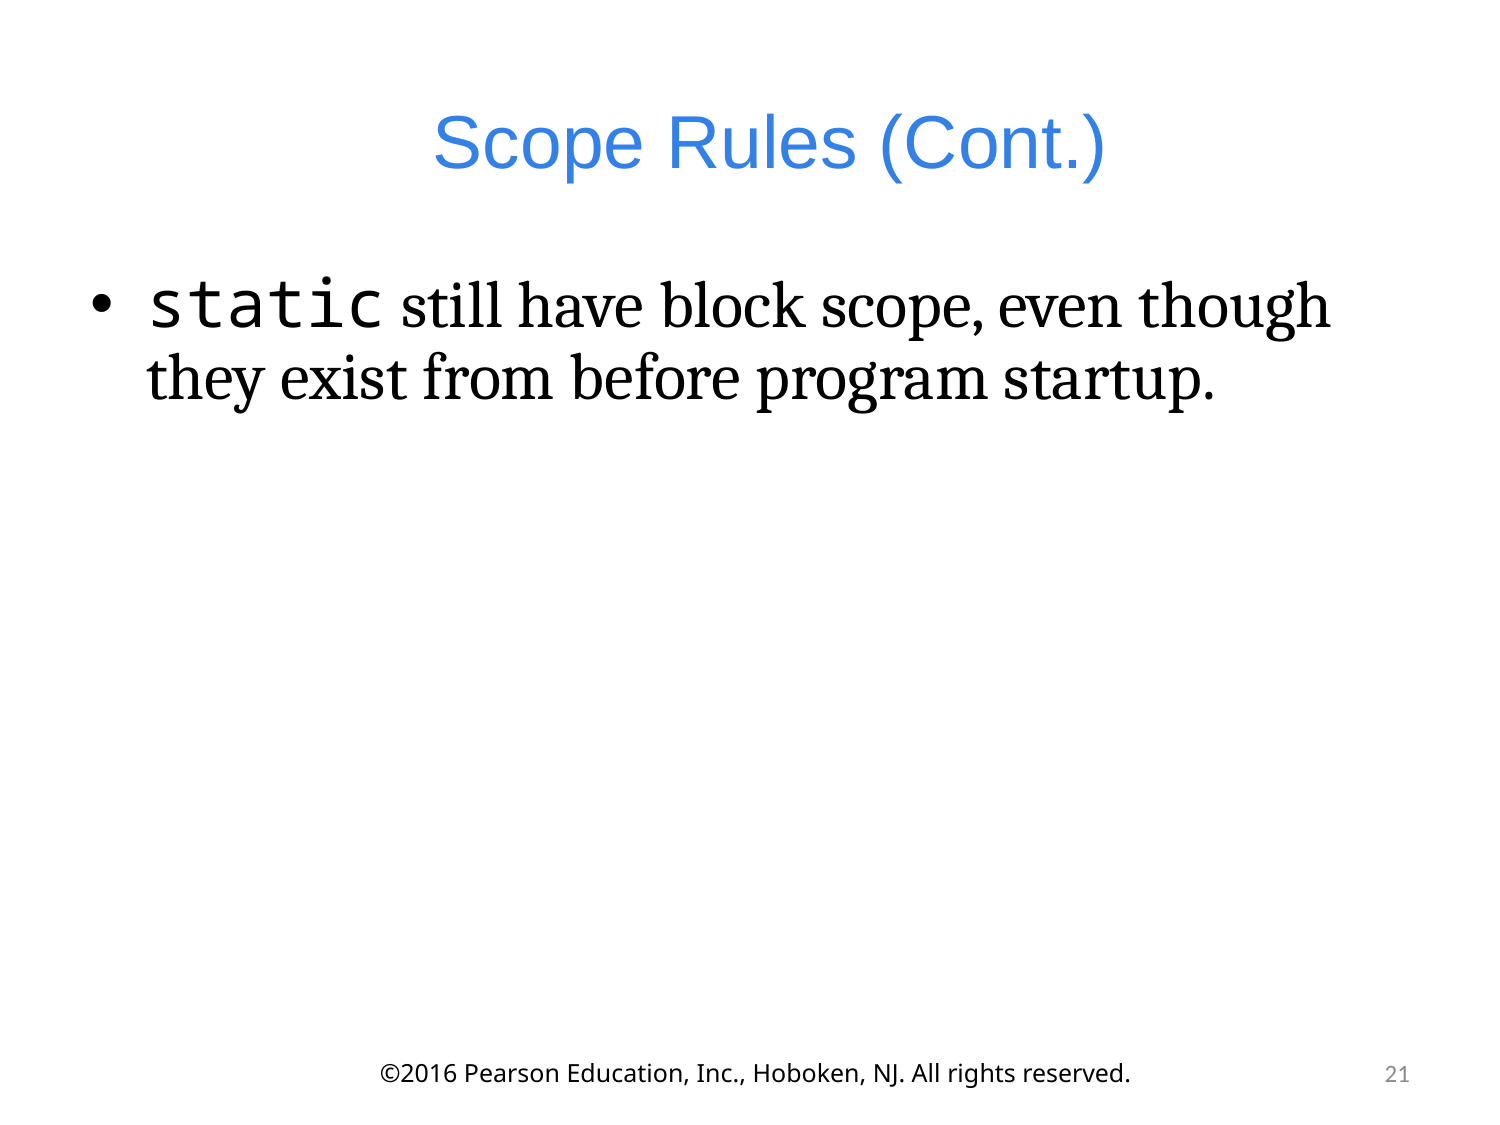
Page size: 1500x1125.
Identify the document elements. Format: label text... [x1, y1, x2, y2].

title Scope Rules (Cont.) [75, 45, 1425, 233]
list static still have block scope, even though they exist from before program startup. [75, 262, 1425, 1005]
footer ©2016 Pearson Education, Inc., Hoboken, NJ. All rights reserved. [362, 1042, 1074, 1103]
slide_number 21 [1074, 1042, 1425, 1103]
